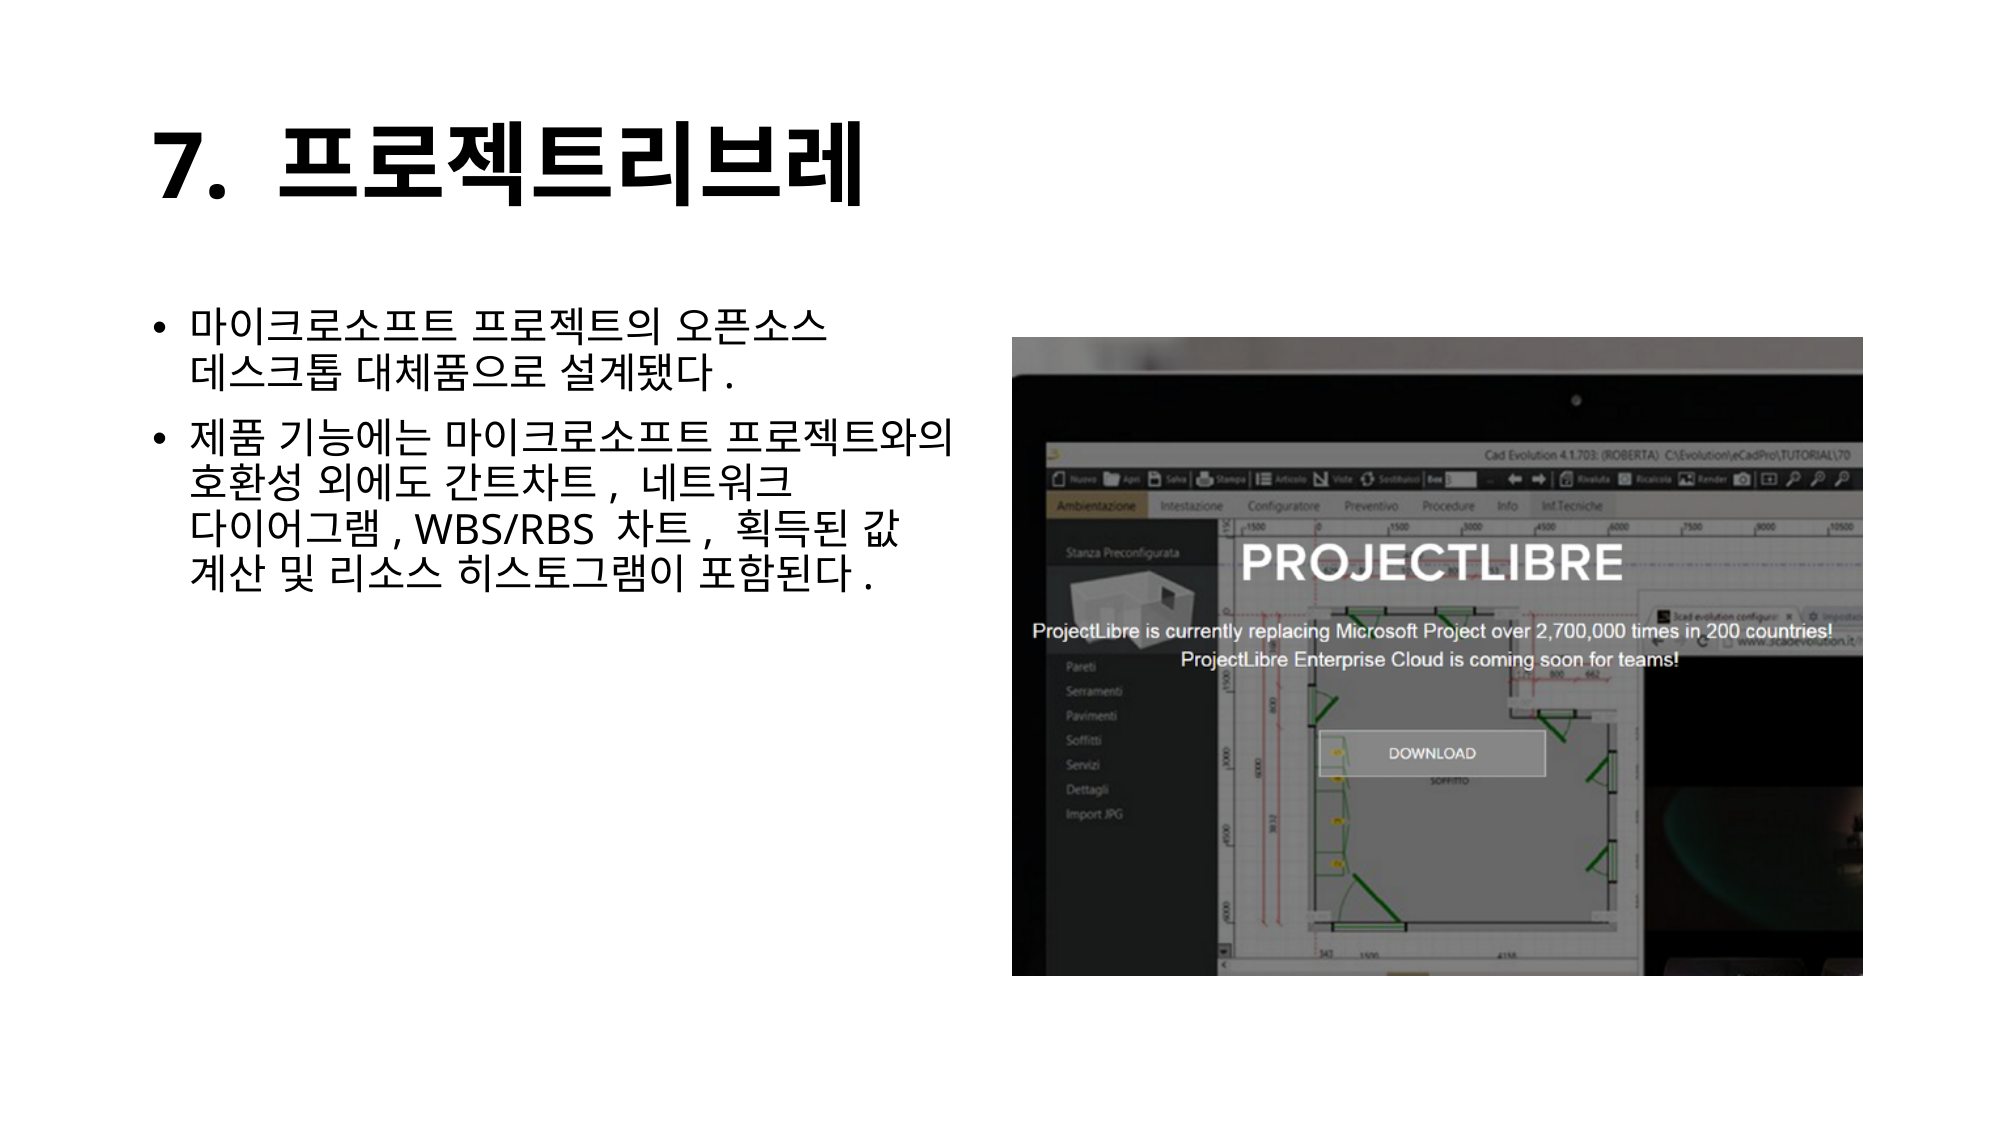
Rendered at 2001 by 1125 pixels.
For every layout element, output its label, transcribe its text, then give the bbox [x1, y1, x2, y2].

title 7. 프로젝트리브레 [137, 59, 1863, 278]
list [1012, 337, 1863, 976]
list 마이크로소프트 프로젝트의 오픈소스 데스크톱 대체품으로 설계됐다. 제품 기능에는 마이크로소프트 프로젝트와의 호환성 외에도 간트차트, 네트워크 다이어그램, WBS/RBS 차트, 획득된 값 계산 및 리소스 히스토그램이 포함된다. [137, 299, 988, 1014]
